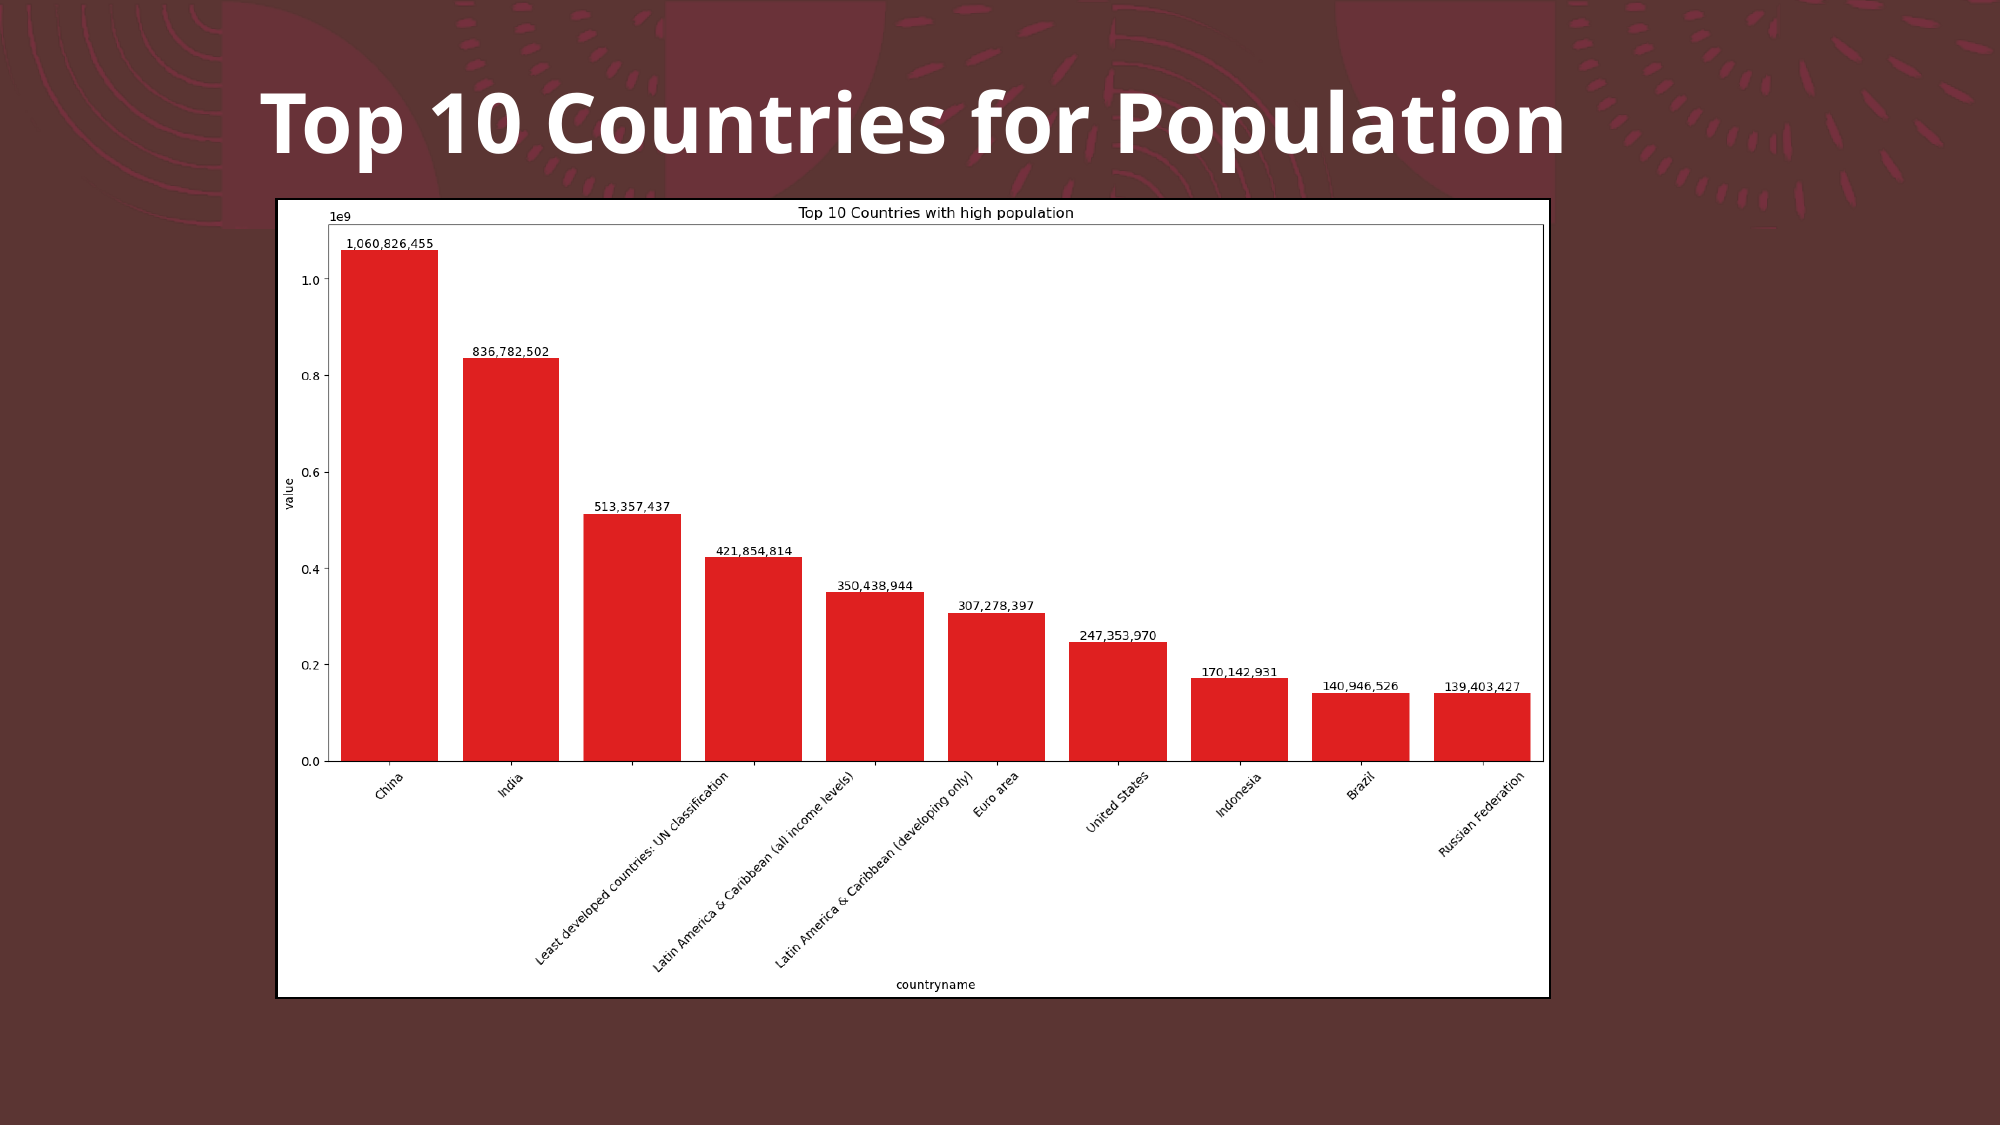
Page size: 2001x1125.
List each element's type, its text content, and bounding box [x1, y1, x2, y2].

picture [275, 198, 1551, 999]
title Top 10 Countries for Population [245, 11, 1970, 230]
